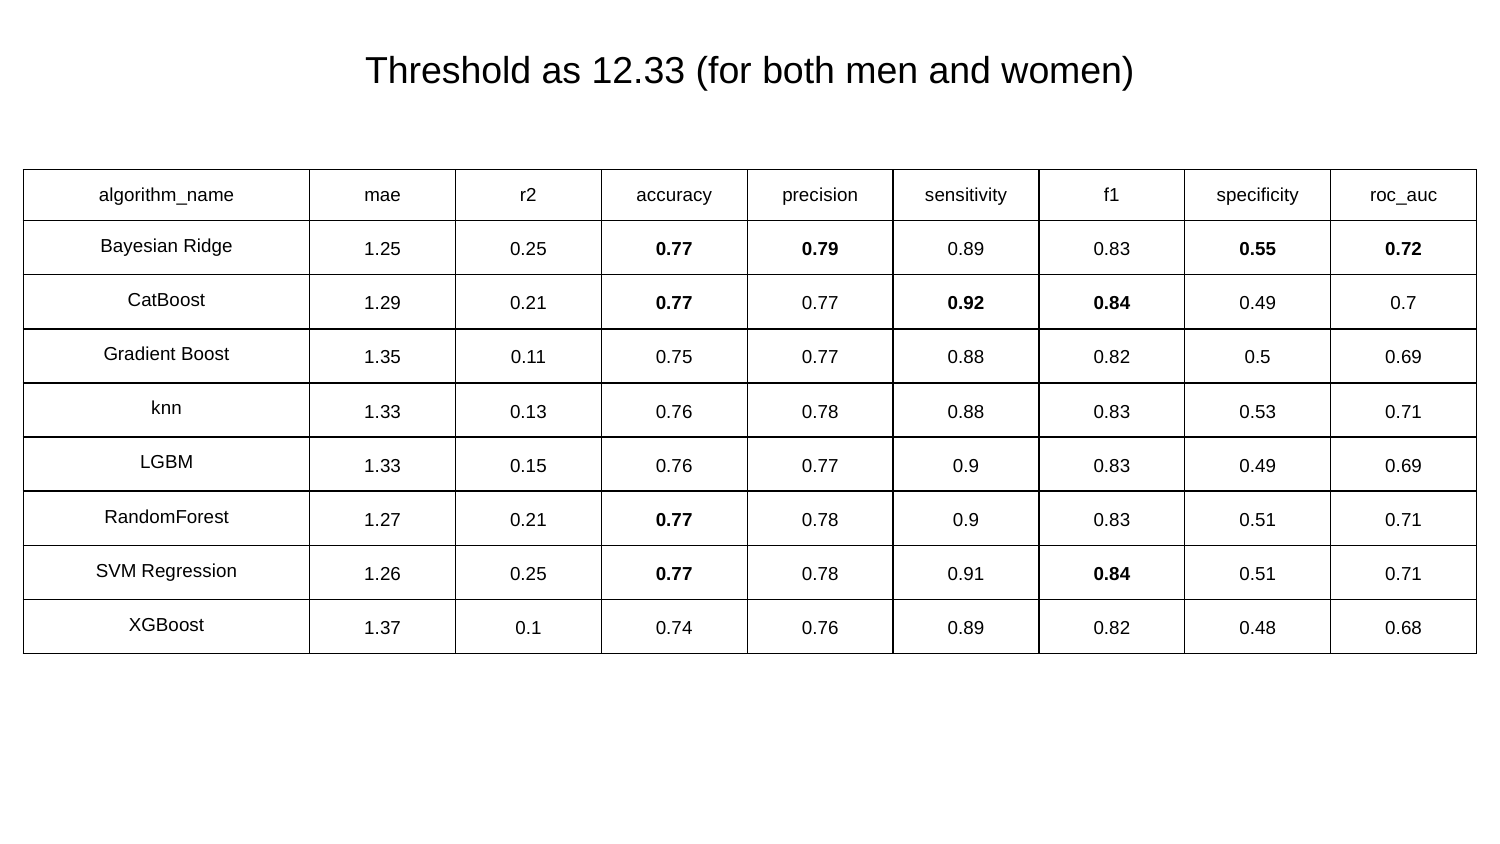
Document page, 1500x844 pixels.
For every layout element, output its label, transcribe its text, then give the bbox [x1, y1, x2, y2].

table_cell RandomForest [24, 492, 309, 545]
table_cell 0.55 [1185, 221, 1330, 274]
table_cell 0.53 [1185, 384, 1330, 436]
table_cell 0.11 [456, 330, 601, 382]
table_cell 0.83 [1040, 384, 1184, 436]
table_cell 0.21 [456, 492, 601, 545]
table_cell 0.72 [1331, 221, 1476, 274]
table_cell 0.77 [602, 492, 747, 545]
table_cell 0.48 [1185, 600, 1330, 653]
table_cell 1.27 [310, 492, 455, 545]
table_cell 0.88 [894, 384, 1038, 436]
table_header sensitivity [894, 170, 1038, 220]
table_cell 0.77 [748, 330, 892, 382]
table_header precision [748, 170, 892, 220]
text_box Threshold as 12.33 (for both men and women) [23, 30, 1477, 106]
table_cell 0.75 [602, 330, 747, 382]
table_cell 0.92 [894, 275, 1038, 328]
table_cell 0.69 [1331, 330, 1476, 382]
table_cell 0.69 [1331, 438, 1476, 490]
table_cell 0.84 [1040, 546, 1184, 599]
table_cell 1.25 [310, 221, 455, 274]
table_cell 0.49 [1185, 275, 1330, 328]
table_cell 1.33 [310, 384, 455, 436]
table_header f1 [1040, 170, 1184, 220]
table_cell 0.83 [1040, 438, 1184, 490]
table_cell 0.1 [456, 600, 601, 653]
table_cell 1.35 [310, 330, 455, 382]
table_cell 0.76 [602, 384, 747, 436]
table_cell 0.13 [456, 384, 601, 436]
table_cell Gradient Boost [24, 330, 309, 382]
table_cell 0.71 [1331, 546, 1476, 599]
table_cell 0.84 [1040, 275, 1184, 328]
table_cell 0.5 [1185, 330, 1330, 382]
table_cell 0.7 [1331, 275, 1476, 328]
table_cell 1.33 [310, 438, 455, 490]
table_cell 1.29 [310, 275, 455, 328]
table_cell CatBoost [24, 275, 309, 328]
table_cell 0.78 [748, 492, 892, 545]
table_header r2 [456, 170, 601, 220]
table_cell 0.91 [894, 546, 1038, 599]
table_cell 0.49 [1185, 438, 1330, 490]
table_cell 0.83 [1040, 492, 1184, 545]
table_header accuracy [602, 170, 747, 220]
table_cell 1.26 [310, 546, 455, 599]
table_cell 0.77 [602, 221, 747, 274]
table_cell SVM Regression [24, 546, 309, 599]
table_cell 0.51 [1185, 546, 1330, 599]
table_cell 0.89 [894, 600, 1038, 653]
table_cell 0.77 [748, 438, 892, 490]
table_cell 1.37 [310, 600, 455, 653]
table_cell 0.68 [1331, 600, 1476, 653]
table_cell Bayesian Ridge [24, 221, 309, 274]
table_cell 0.9 [894, 438, 1038, 490]
table_cell 0.82 [1040, 330, 1184, 382]
table_cell 0.15 [456, 438, 601, 490]
table_cell 0.78 [748, 546, 892, 599]
table_cell 0.9 [894, 492, 1038, 545]
table_cell 0.77 [602, 275, 747, 328]
table_cell 0.74 [602, 600, 747, 653]
table_header mae [310, 170, 455, 220]
table_header roc_auc [1331, 170, 1476, 220]
table_cell 0.51 [1185, 492, 1330, 545]
table_cell LGBM [24, 438, 309, 490]
table_cell 0.83 [1040, 221, 1184, 274]
table_cell 0.78 [748, 384, 892, 436]
table_cell knn [24, 384, 309, 436]
table_cell 0.76 [748, 600, 892, 653]
table_cell 0.71 [1331, 492, 1476, 545]
table_header specificity [1185, 170, 1330, 220]
table_cell 0.71 [1331, 384, 1476, 436]
table_header algorithm_name [24, 170, 309, 220]
table_cell 0.21 [456, 275, 601, 328]
table_cell 0.88 [894, 330, 1038, 382]
table_cell 0.25 [456, 221, 601, 274]
table_cell XGBoost [24, 600, 309, 653]
table_cell 0.77 [602, 546, 747, 599]
table_cell 0.25 [456, 546, 601, 599]
table_cell 0.76 [602, 438, 747, 490]
table_cell 0.89 [894, 221, 1038, 274]
table_cell 0.82 [1040, 600, 1184, 653]
table_cell 0.79 [748, 221, 892, 274]
table_cell 0.77 [748, 275, 892, 328]
